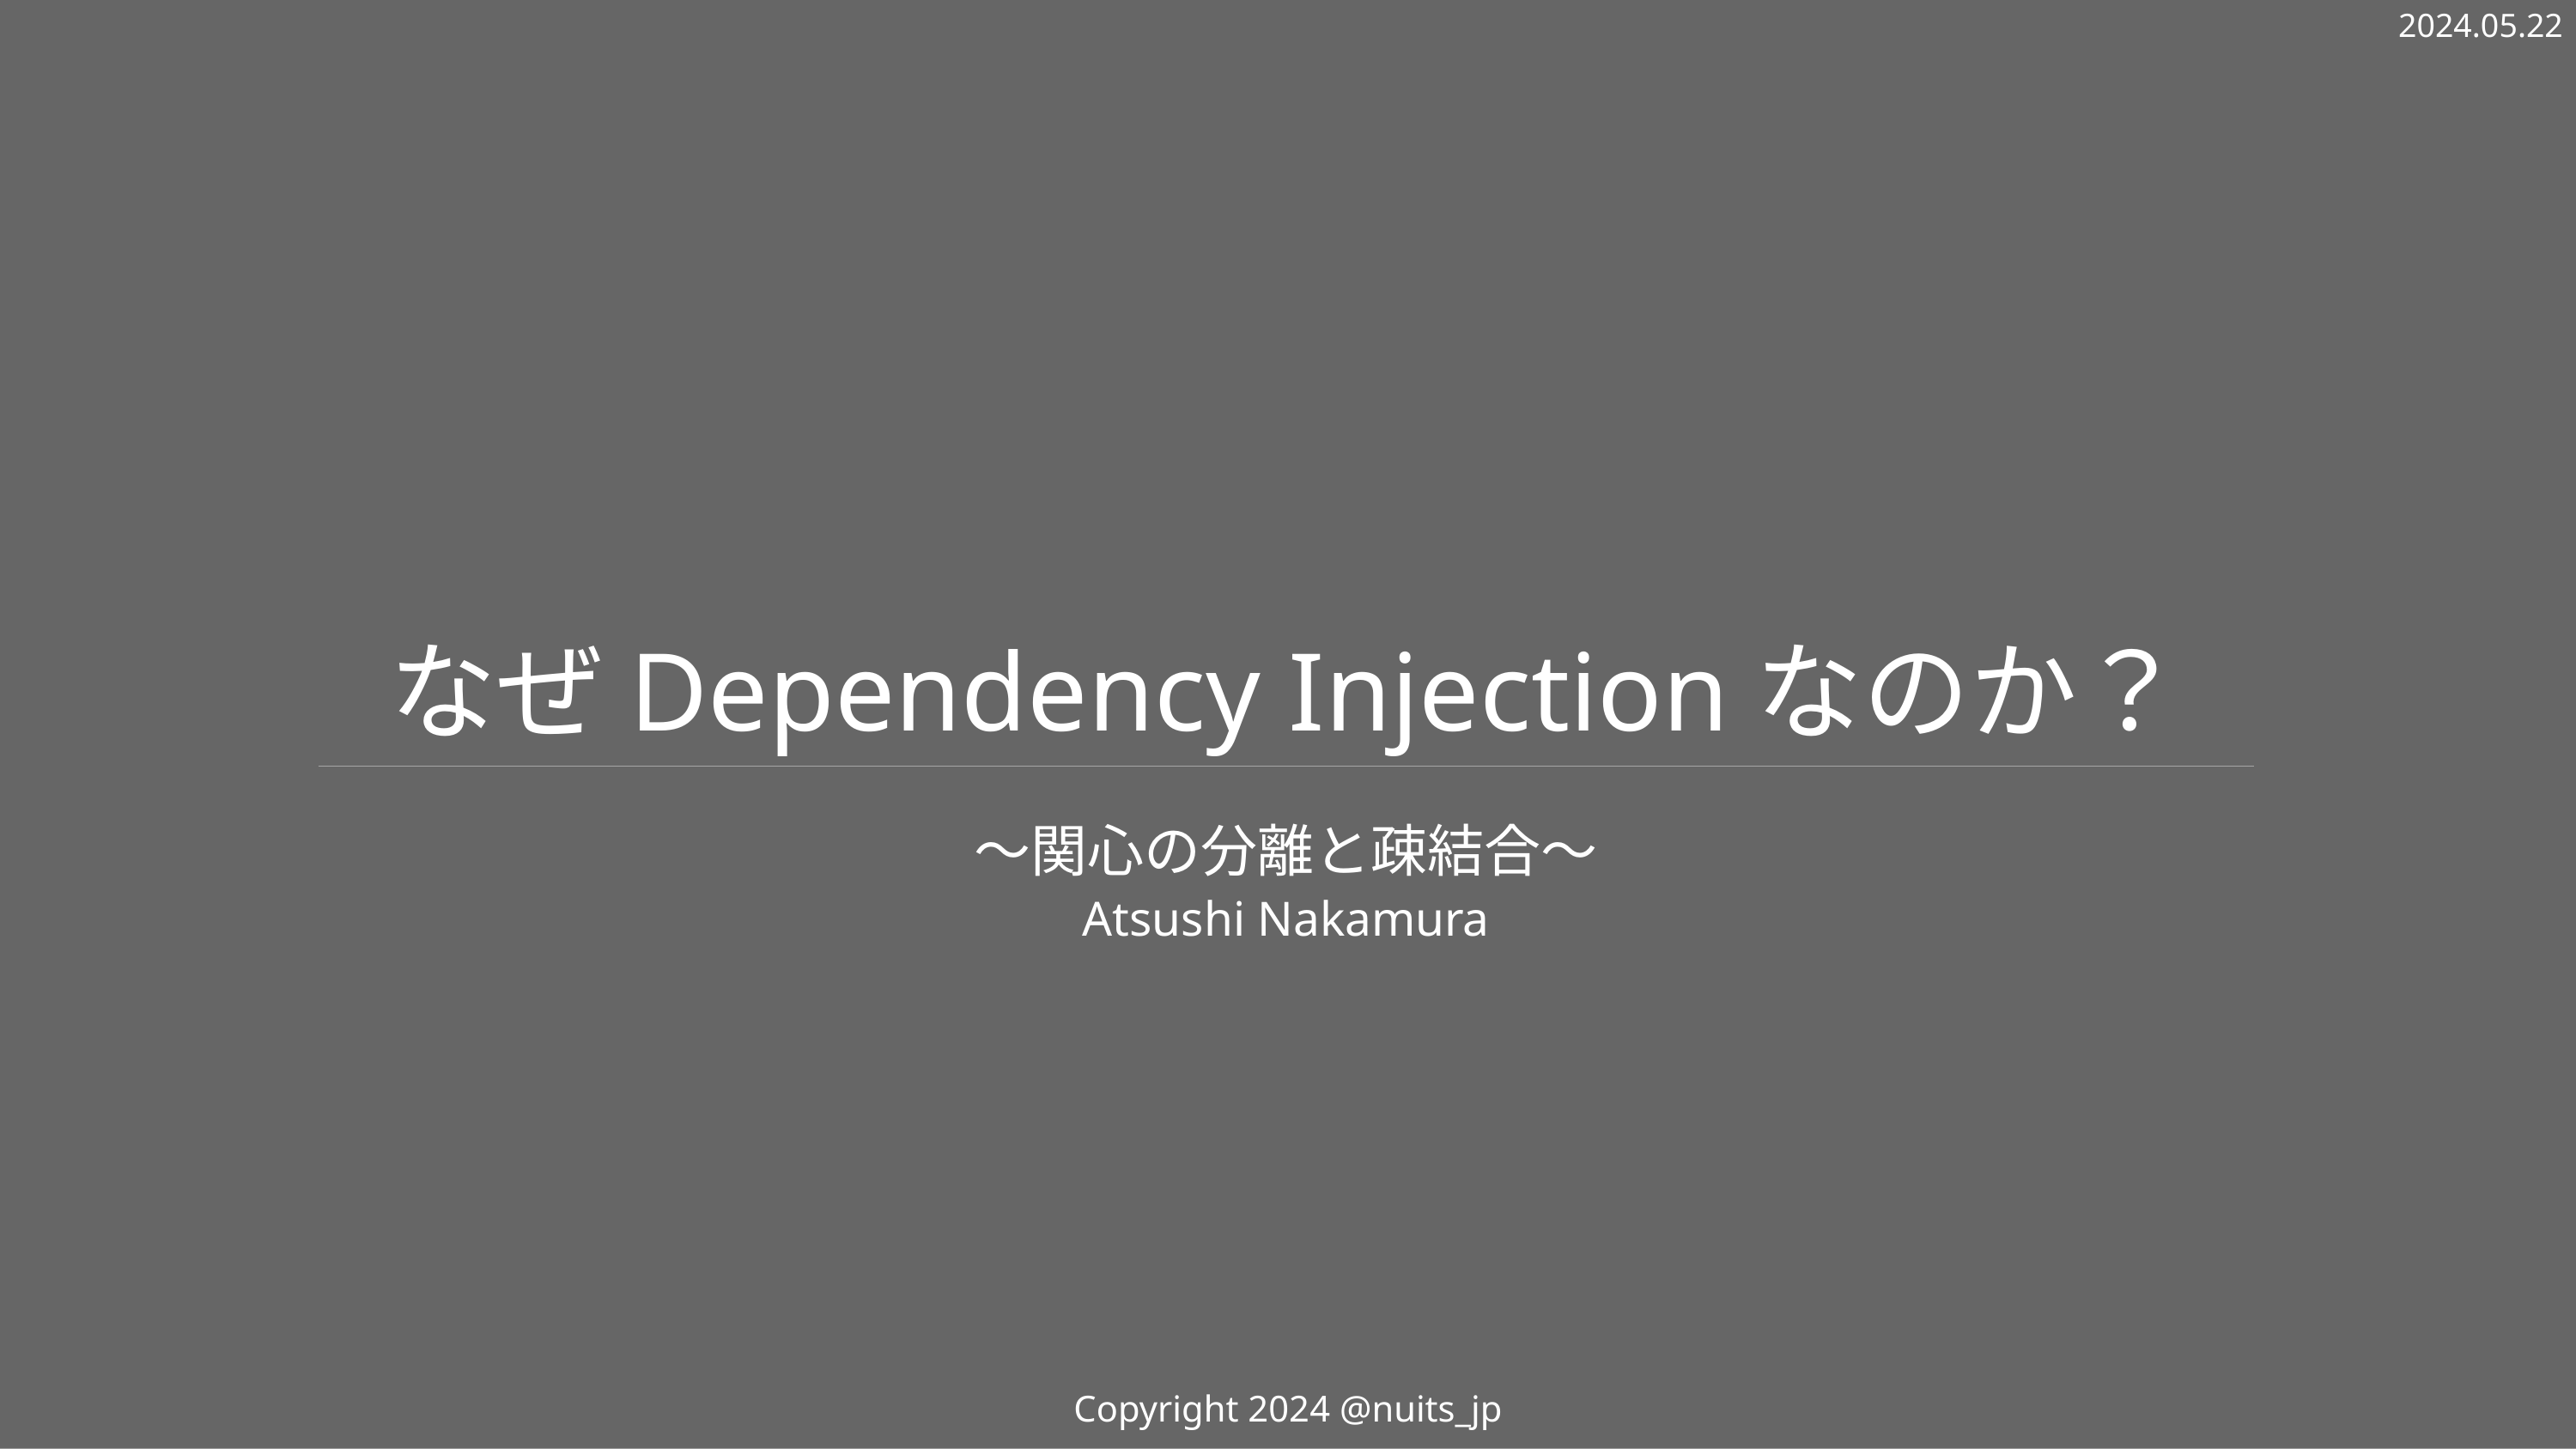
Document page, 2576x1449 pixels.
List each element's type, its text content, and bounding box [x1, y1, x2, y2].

title なぜDependency Injectionなのか？ [319, 498, 2254, 760]
subtitle ～関心の分離と疎結合～ Atsushi Nakamura [318, 802, 2254, 953]
